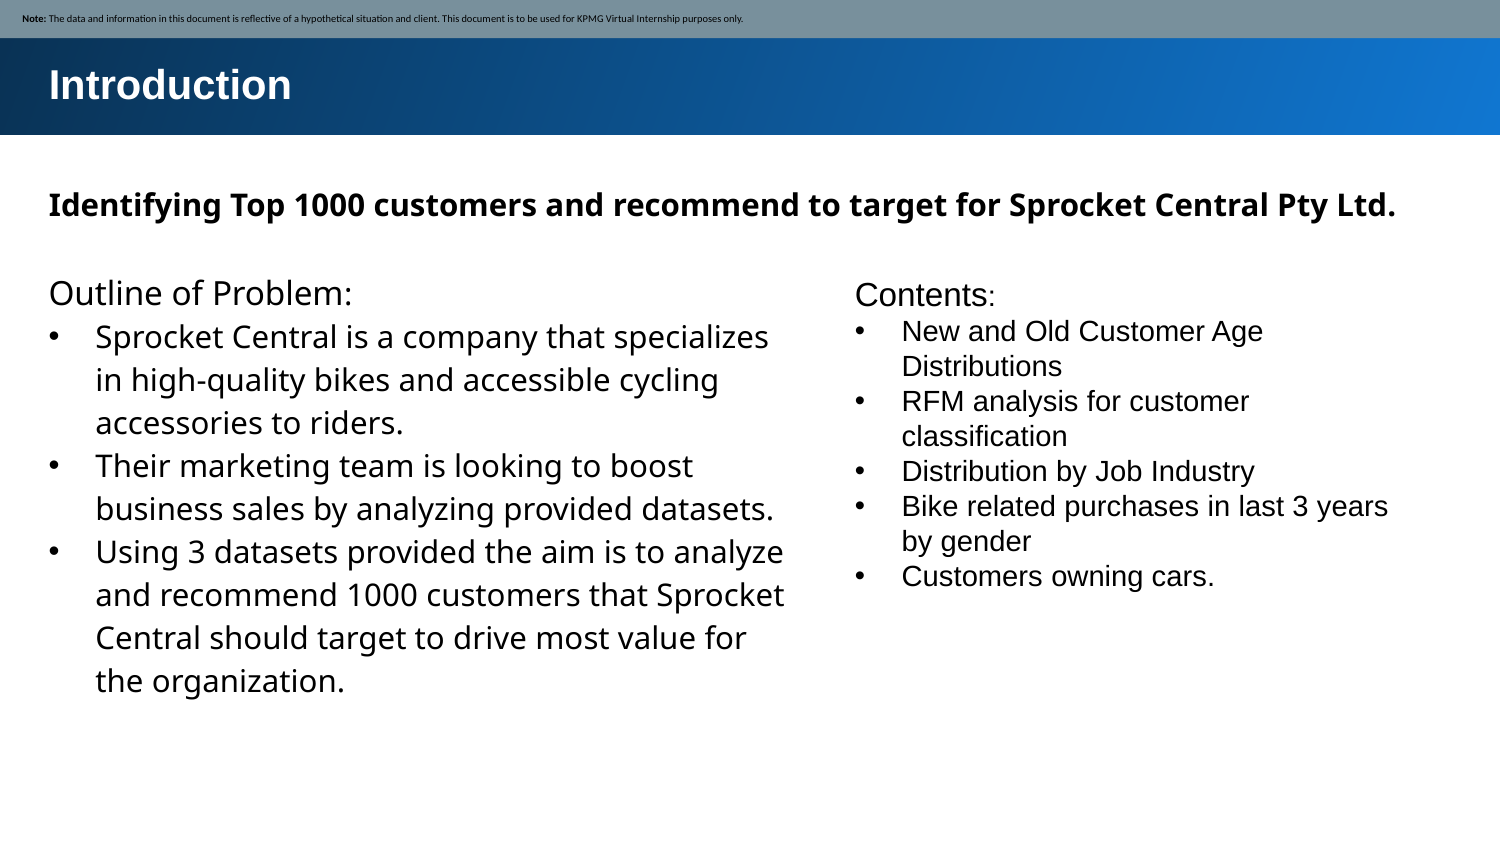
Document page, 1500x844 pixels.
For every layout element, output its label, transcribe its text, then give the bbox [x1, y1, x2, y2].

text_box Identifying Top 1000 customers and recommend to target for Sprocket Central Pty Ltd. [33, 164, 1439, 238]
text_box [0, 39, 1500, 135]
text_box Introduction [33, 43, 1439, 124]
text_box Note: The data and information in this document is reflective of a hypothetical situation and client. This document is to be used for KPMG Virtual Internship purposes only. [0, 0, 1500, 39]
text_box Contents: New and Old Customer Age Distributions RFM analysis for customer classification Distribution by Job Industry Bike related purchases in last 3 years by gender Customers owning cars. [839, 265, 1430, 635]
text_box Outline of Problem: Sprocket Central is a company that specializes in high-quality bikes and accessible cycling accessories to riders. Their marketing team is looking to boost business sales by analyzing provided datasets. Using 3 datasets provided the aim is to analyze and recommend 1000 customers that Sprocket Central should target to drive most value for the organization. [33, 250, 809, 758]
